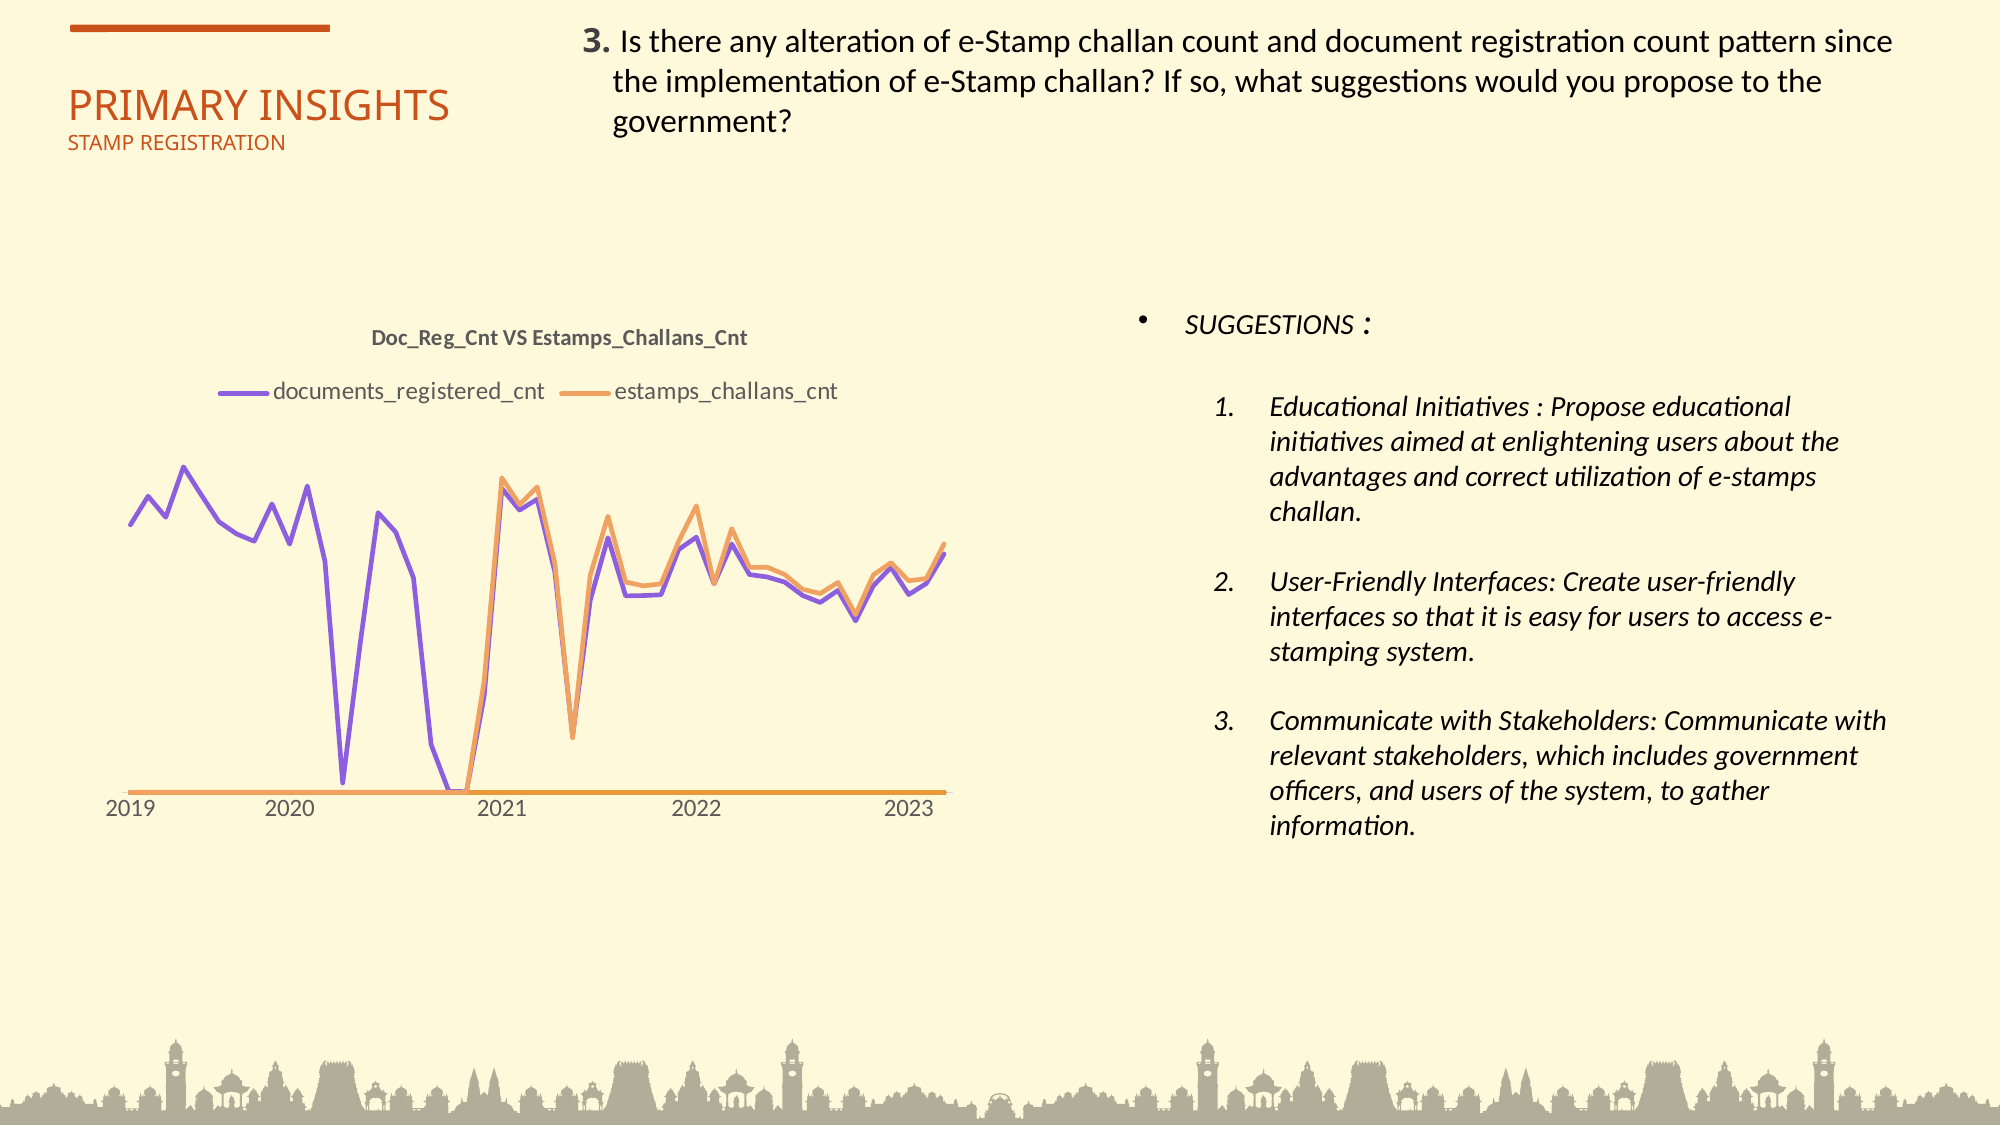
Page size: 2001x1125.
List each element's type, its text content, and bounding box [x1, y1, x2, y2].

list PRIMARY INSIGHTS STAMP REGISTRATION [52, 76, 630, 163]
text_box SUGGESTIONS : Educational Initiatives : Propose educational initiatives aimed at enlightening users about the advantages and correct utilization of e-stamps challan. User-Friendly Interfaces: Create user-friendly interfaces so that it is easy for users to access e-stamping system. Communicate with Stakeholders: Communicate with relevant stakeholders, which includes government officers, and users of the system, to gather information. [1123, 289, 1927, 849]
chart [87, 308, 971, 834]
text_box 3. Is there any alteration of e-Stamp challan count and document registration count pattern since the implementation of e-Stamp challan? If so, what suggestions would you propose to the government? [567, 12, 1930, 147]
